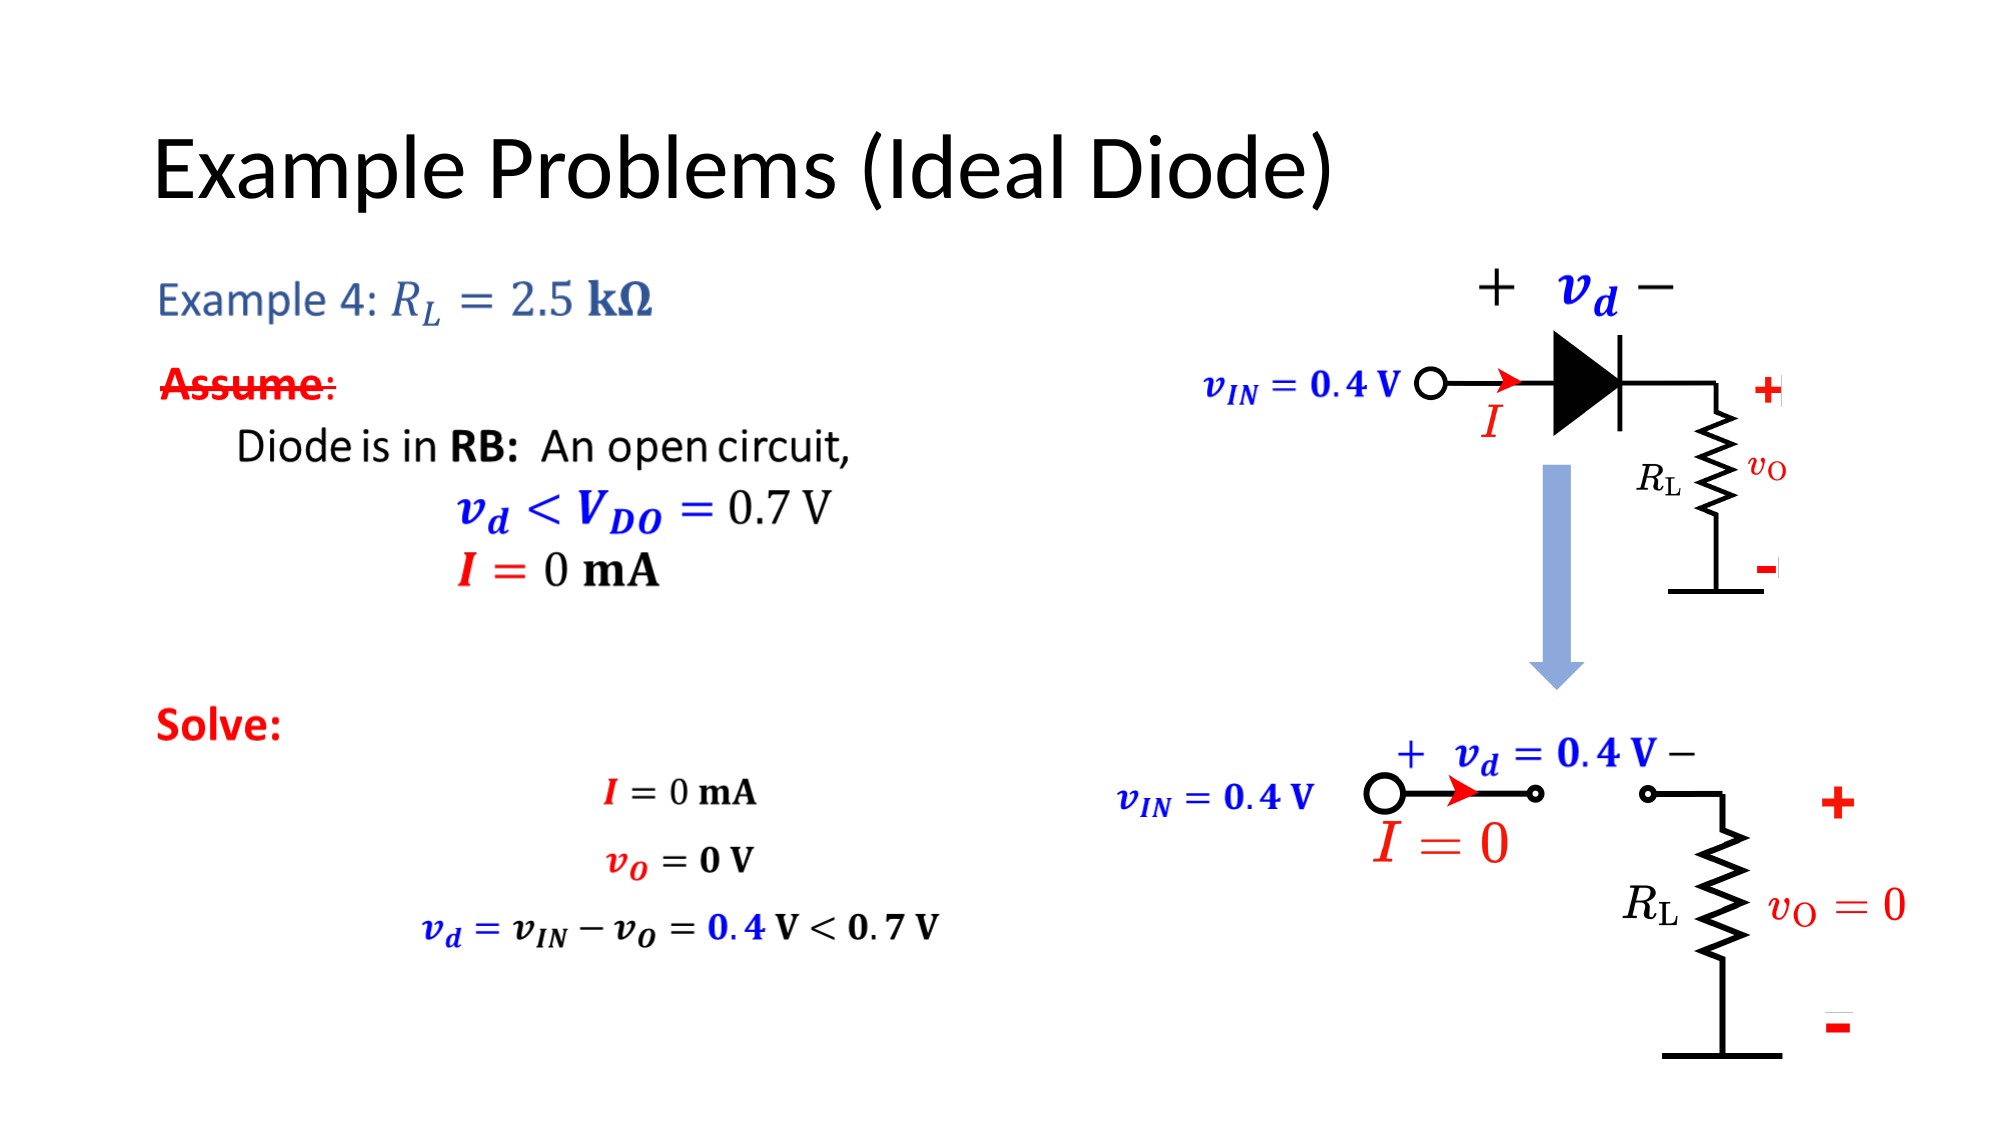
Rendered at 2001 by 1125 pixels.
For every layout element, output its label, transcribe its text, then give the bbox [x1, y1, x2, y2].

text_box [1180, 353, 1392, 415]
text_box [1064, 766, 1344, 827]
text_box [1452, 240, 1701, 310]
title Example Problems (Ideal Diode) [137, 59, 1863, 278]
text_box [1529, 623, 1585, 690]
text_box [141, 345, 1219, 970]
text_box [141, 261, 726, 337]
picture [1349, 712, 1930, 1103]
picture [1397, 311, 1833, 615]
